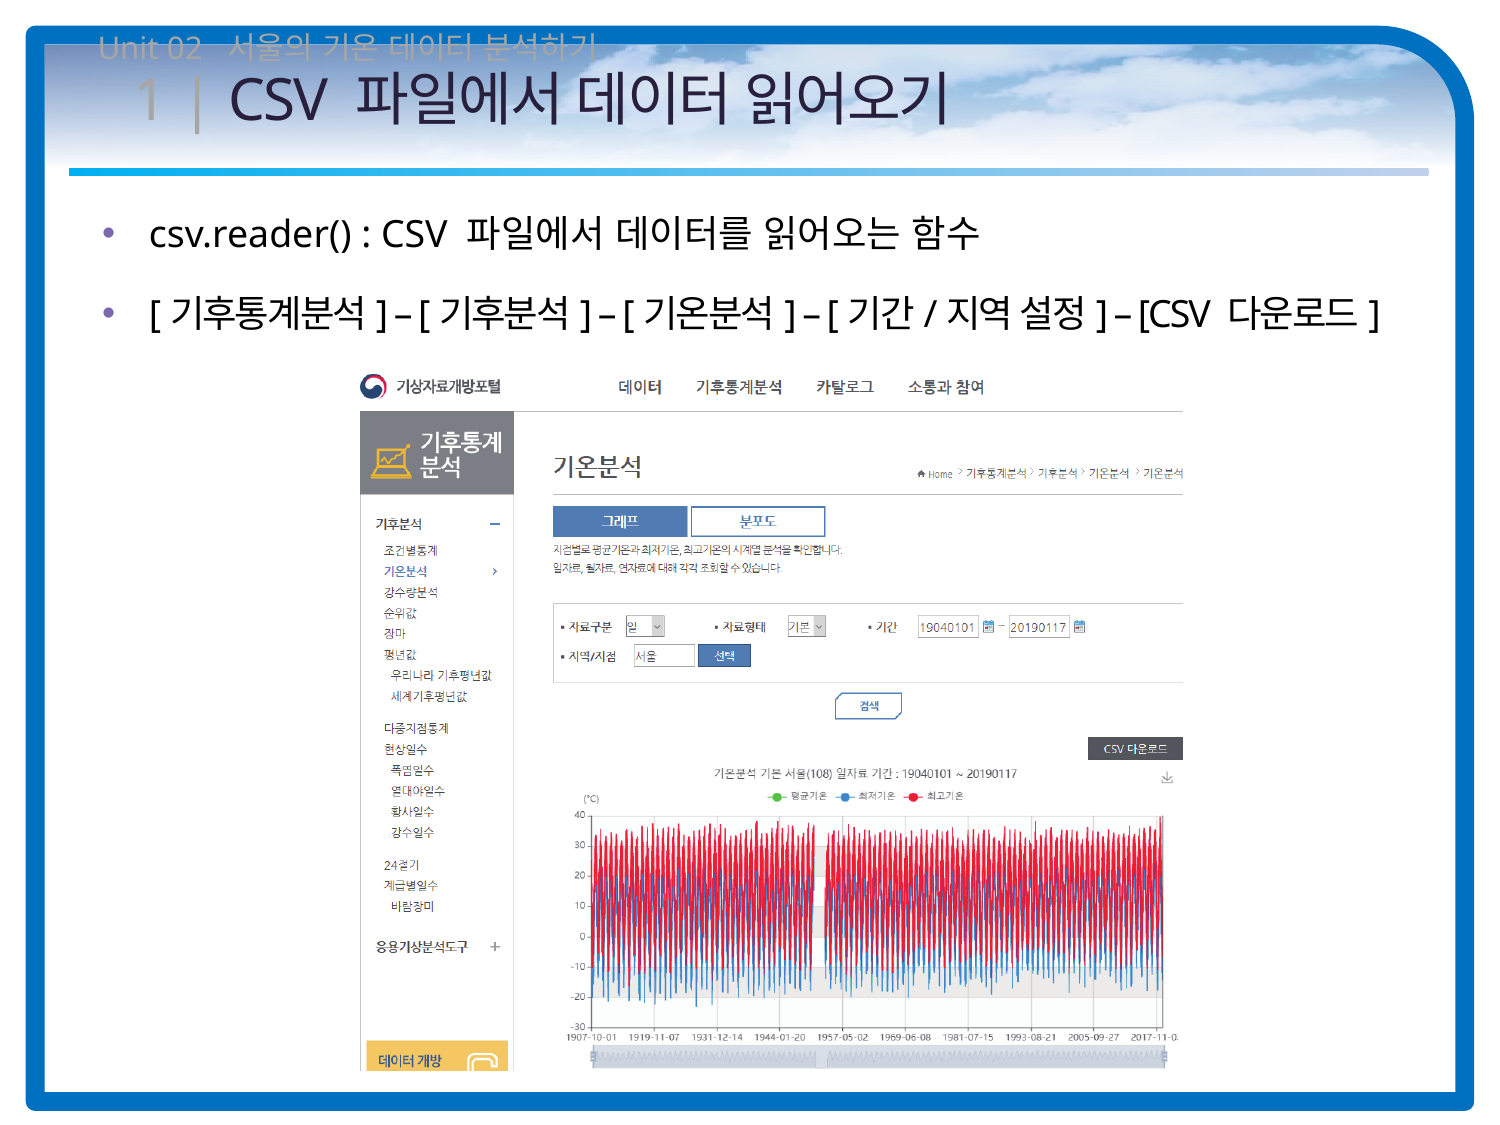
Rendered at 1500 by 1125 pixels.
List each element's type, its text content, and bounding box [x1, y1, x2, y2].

text_box Unit 02 서울의 기온 데이터 분석하기 [82, 0, 1133, 74]
picture [359, 360, 1183, 1071]
text_box csv.reader() : CSV 파일에서 데이터를 읽어오는 함수 [기후통계분석] – [기후분석] – [기온분석] – [기간/지역 설정] – [CSV 다운로드] [87, 180, 1406, 343]
text_box 1 | CSV 파일에서 데이터 읽어오기 [17, 55, 1068, 140]
